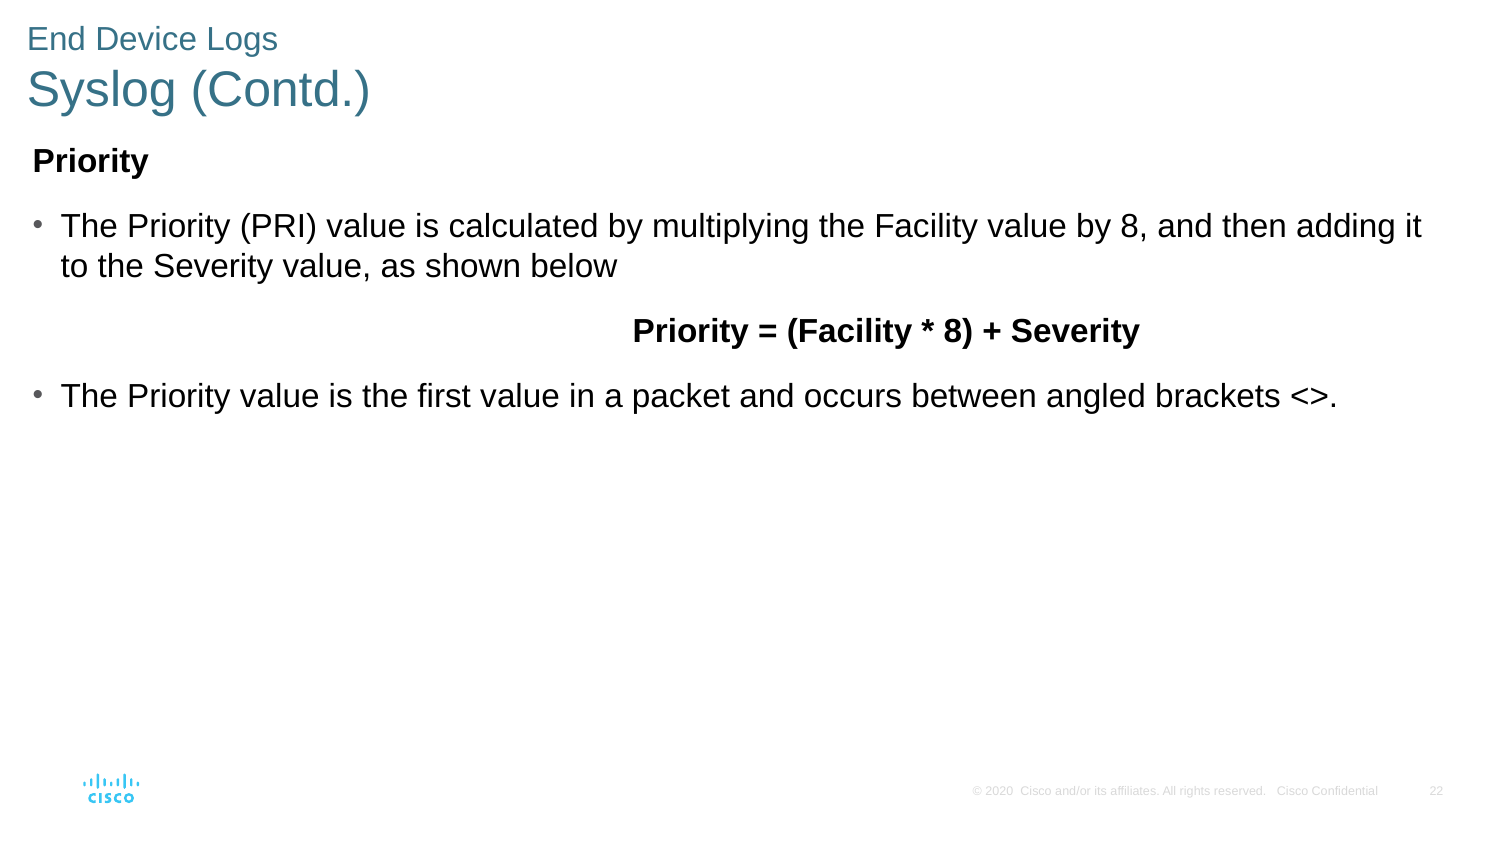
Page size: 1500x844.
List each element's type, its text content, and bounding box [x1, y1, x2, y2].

text_box End Device Logs Syslog (Contd.) [11, 4, 1489, 129]
list Priority The Priority (PRI) value is calculated by multiplying the Facility value by 8, and then adding it to the Severity value, as shown below Priority = (Facility * 8) + Severity The Priority value is the first value in a packet and occurs between angled brackets <>. [17, 132, 1466, 422]
